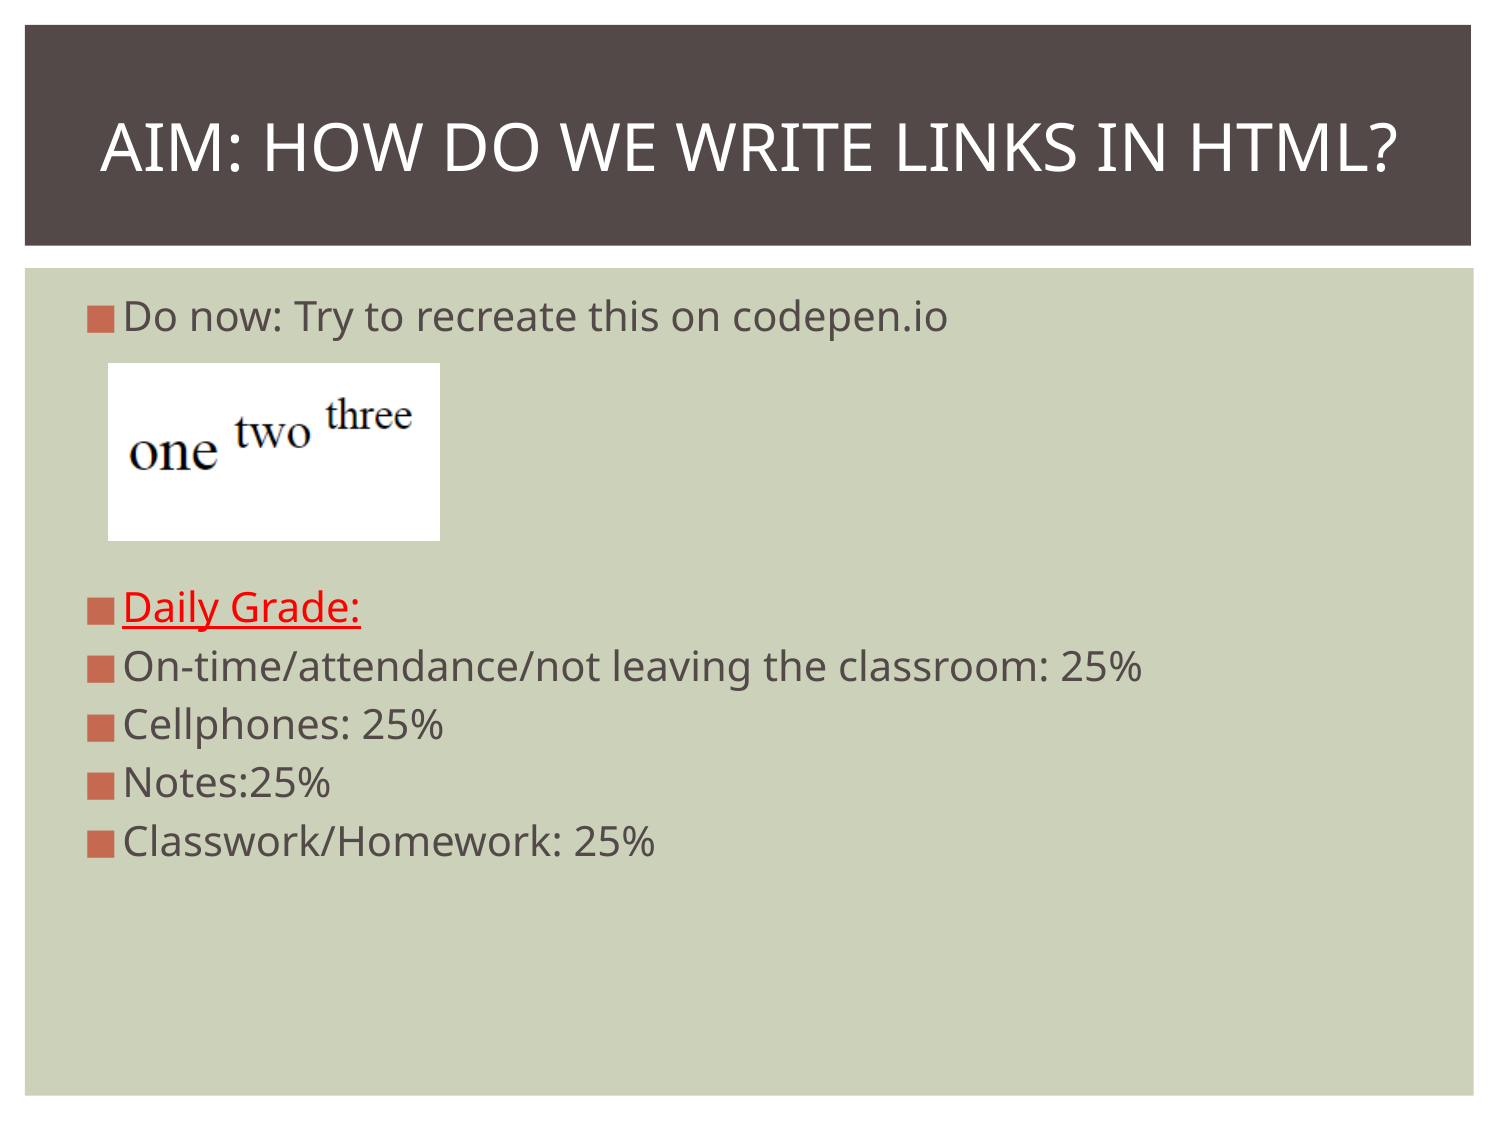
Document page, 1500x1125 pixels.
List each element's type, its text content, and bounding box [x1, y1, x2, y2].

picture [107, 363, 440, 541]
title AIM: HOW DO WE WRITE LINKS IN HTML? [62, 58, 1438, 232]
list Do now: Try to recreate this on codepen.io Daily Grade: On-time/attendance/not leaving the classroom: 25% Cellphones: 25% Notes:25% Classwork/Homework: 25% [62, 282, 1442, 1005]
